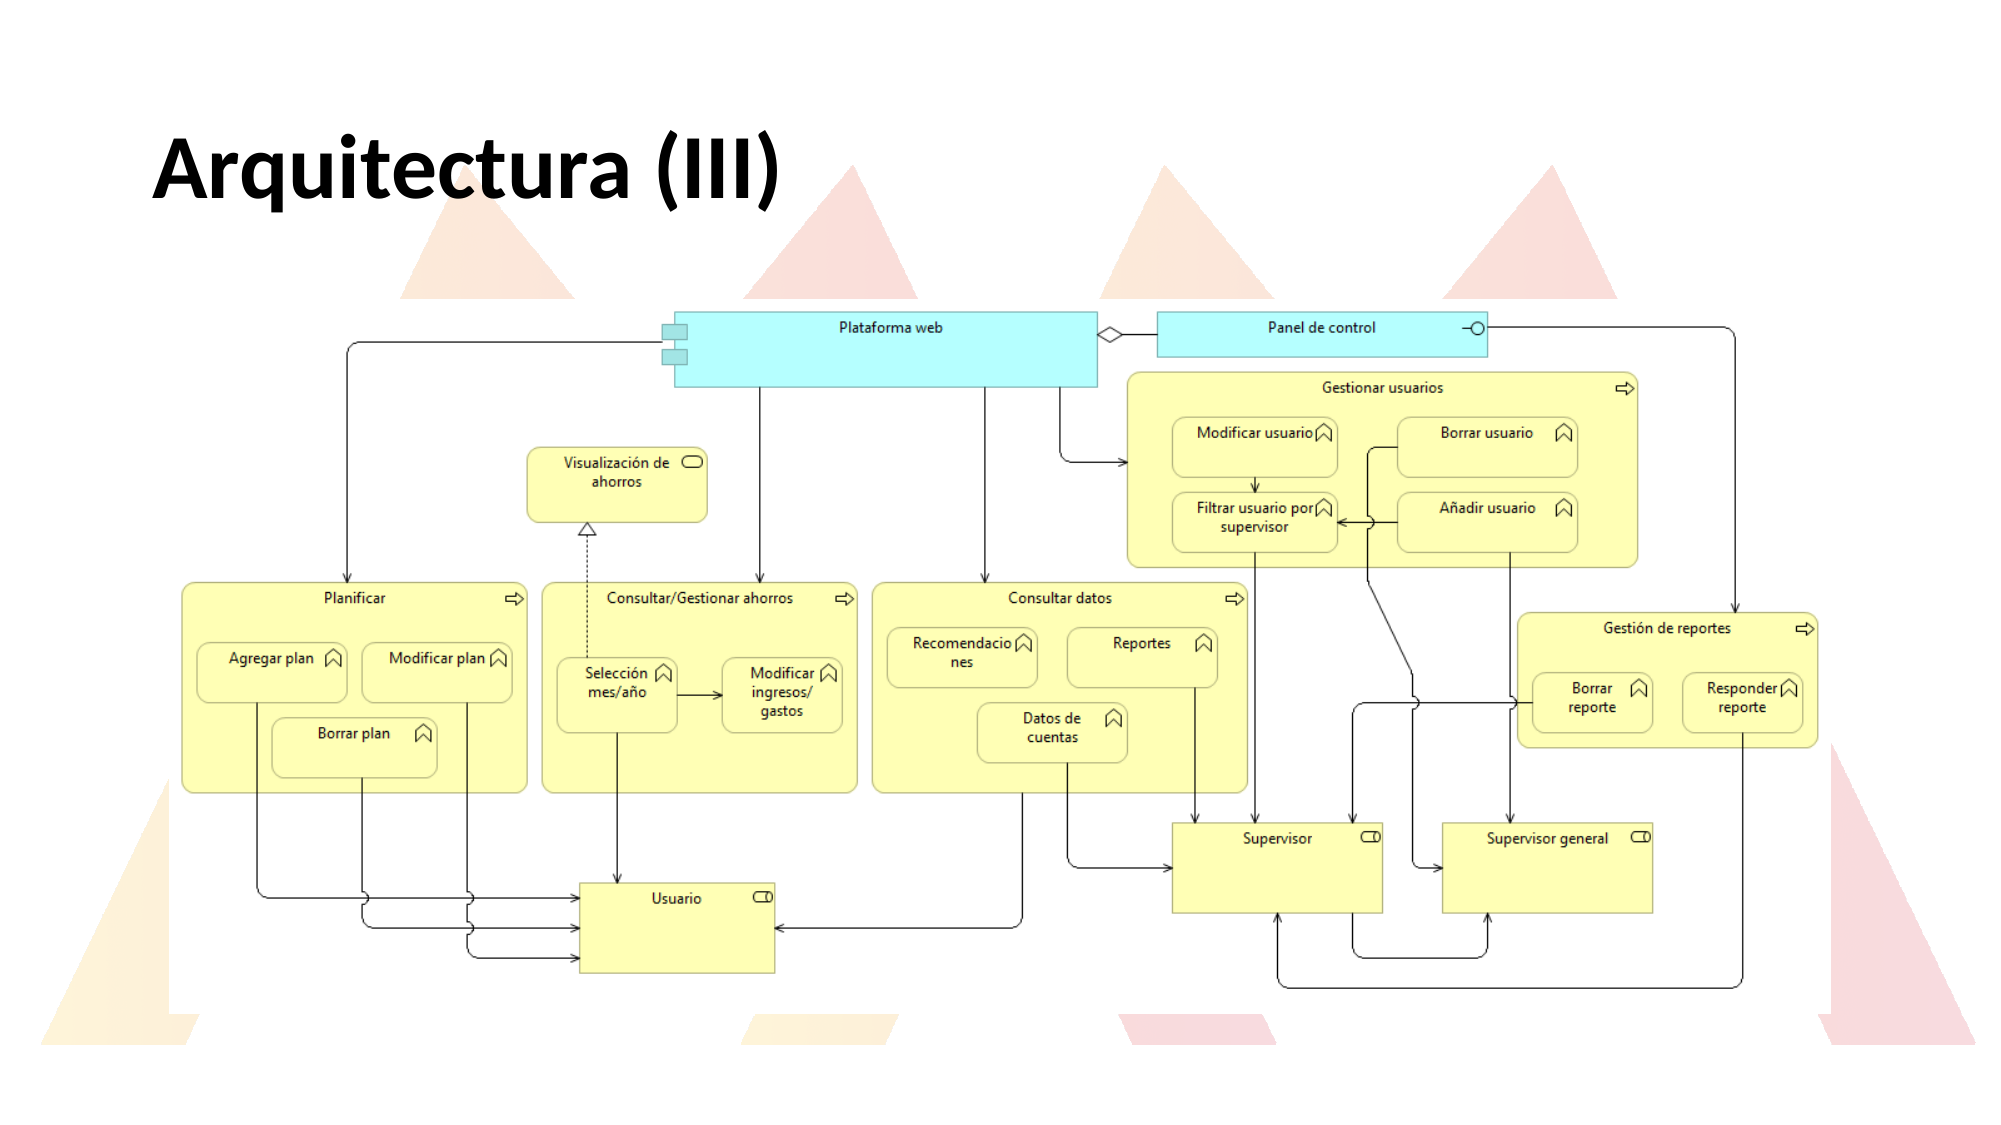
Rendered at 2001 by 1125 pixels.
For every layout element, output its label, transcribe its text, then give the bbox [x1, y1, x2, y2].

title Arquitectura (III) [137, 59, 1863, 278]
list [169, 299, 1831, 1014]
